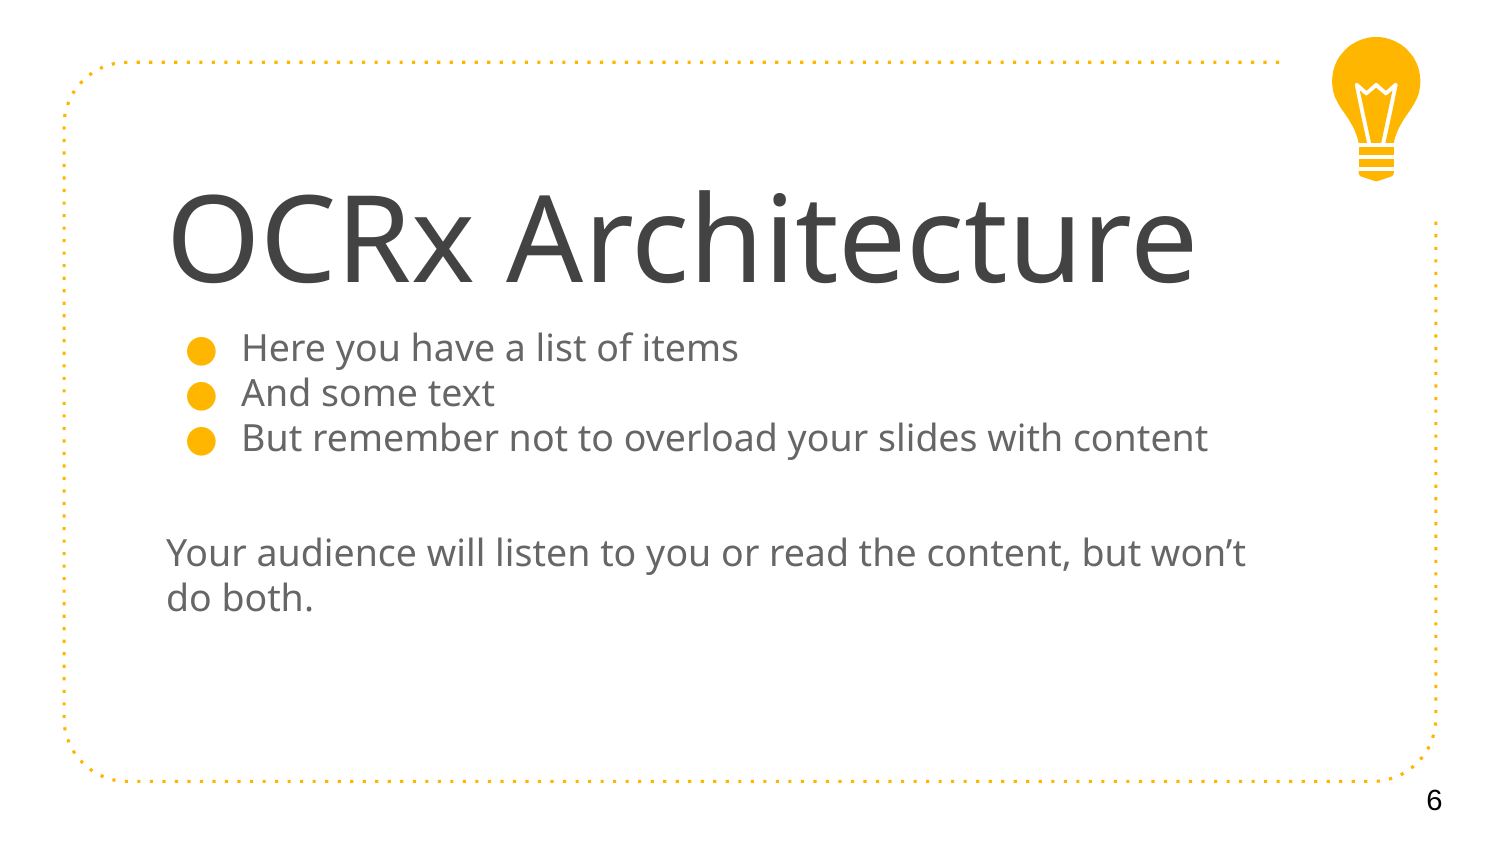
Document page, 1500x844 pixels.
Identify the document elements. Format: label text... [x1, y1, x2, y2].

slide_number 6 [1411, 753, 1500, 844]
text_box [1331, 36, 1421, 182]
list Here you have a list of items And some text But remember not to overload your slides with content Your audience will listen to you or read the content, but won’t do both. [151, 309, 1278, 698]
title OCRx Architecture [151, 146, 1278, 287]
